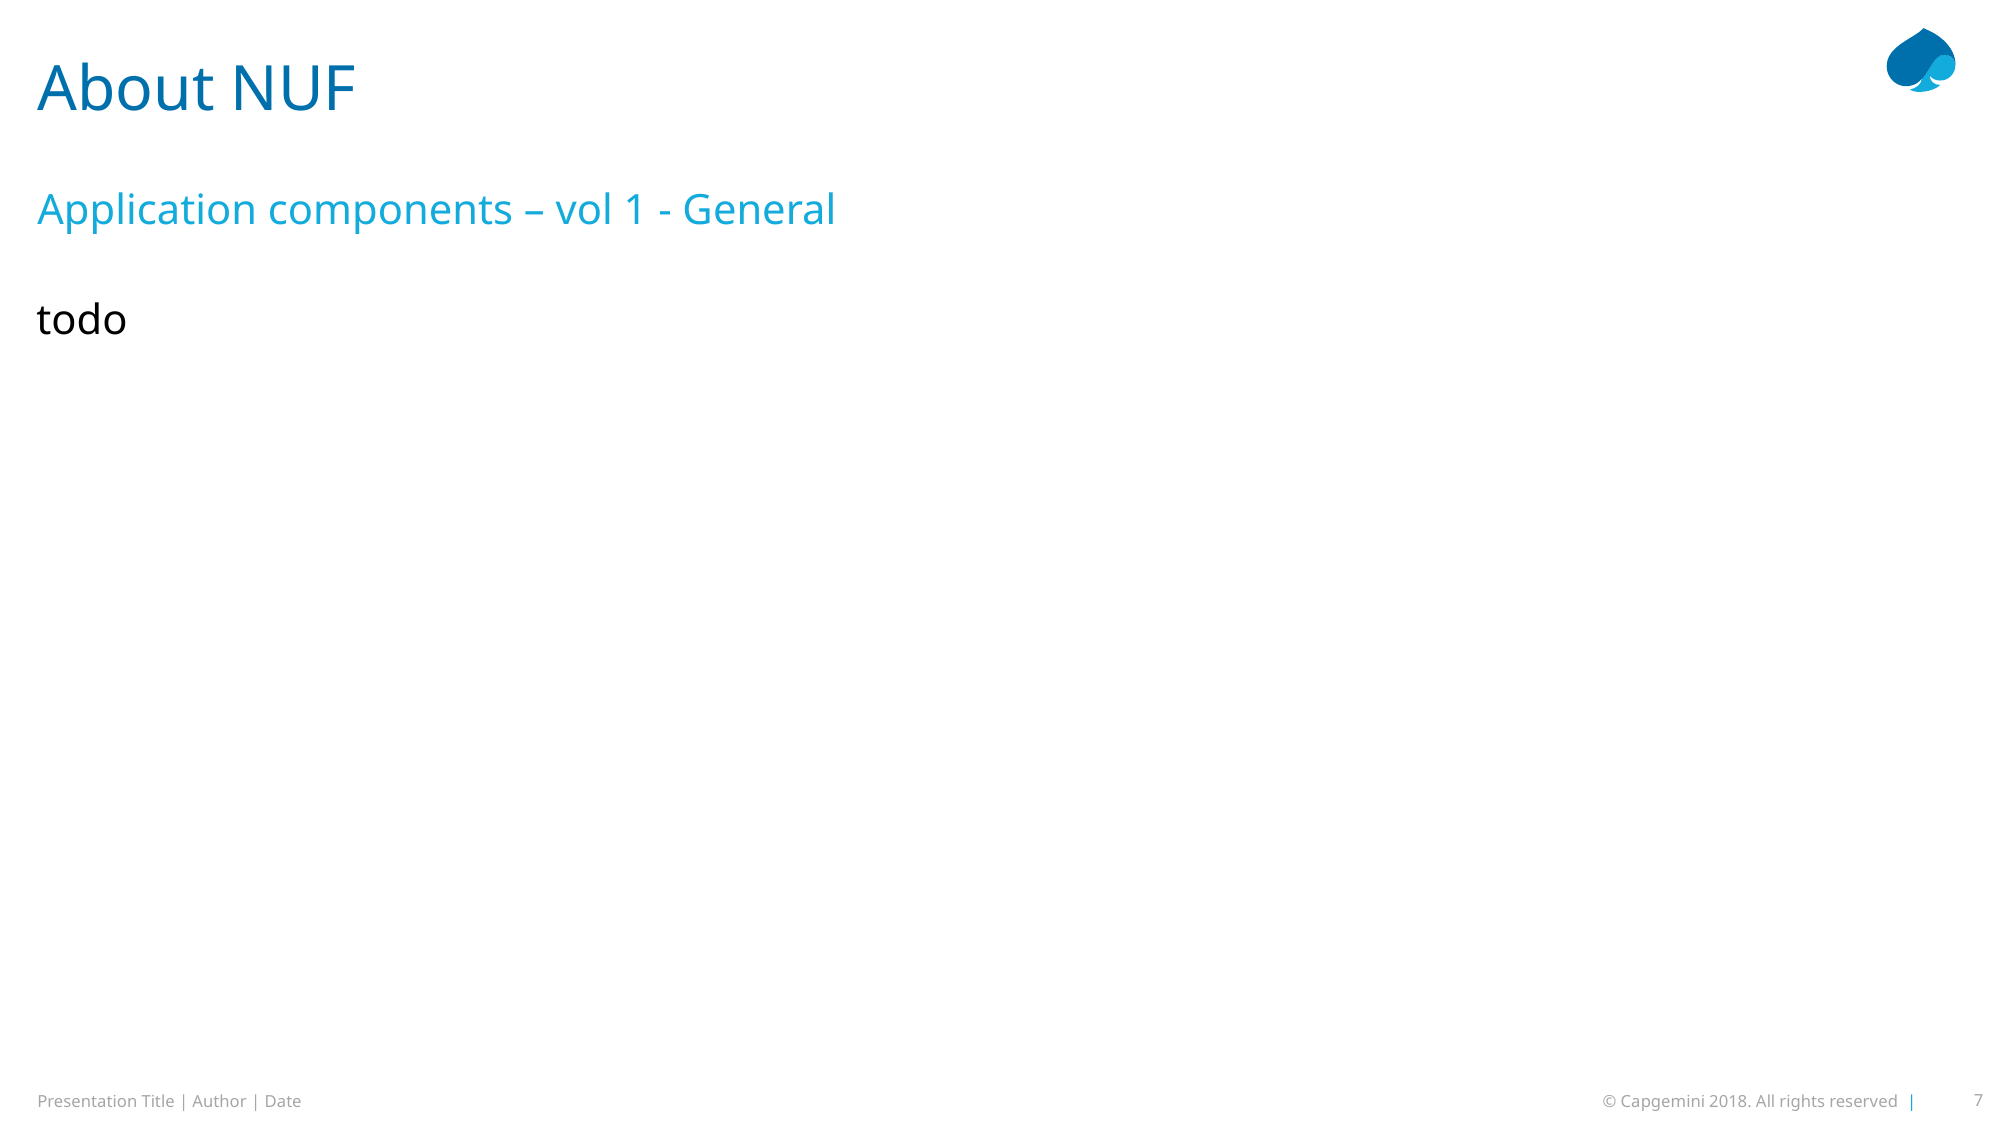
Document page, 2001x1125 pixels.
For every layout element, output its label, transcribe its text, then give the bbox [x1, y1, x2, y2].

title About NUF [37, 0, 1863, 182]
list Application components – vol 1 - General [37, 188, 1957, 272]
list todo [36, 298, 1956, 1031]
